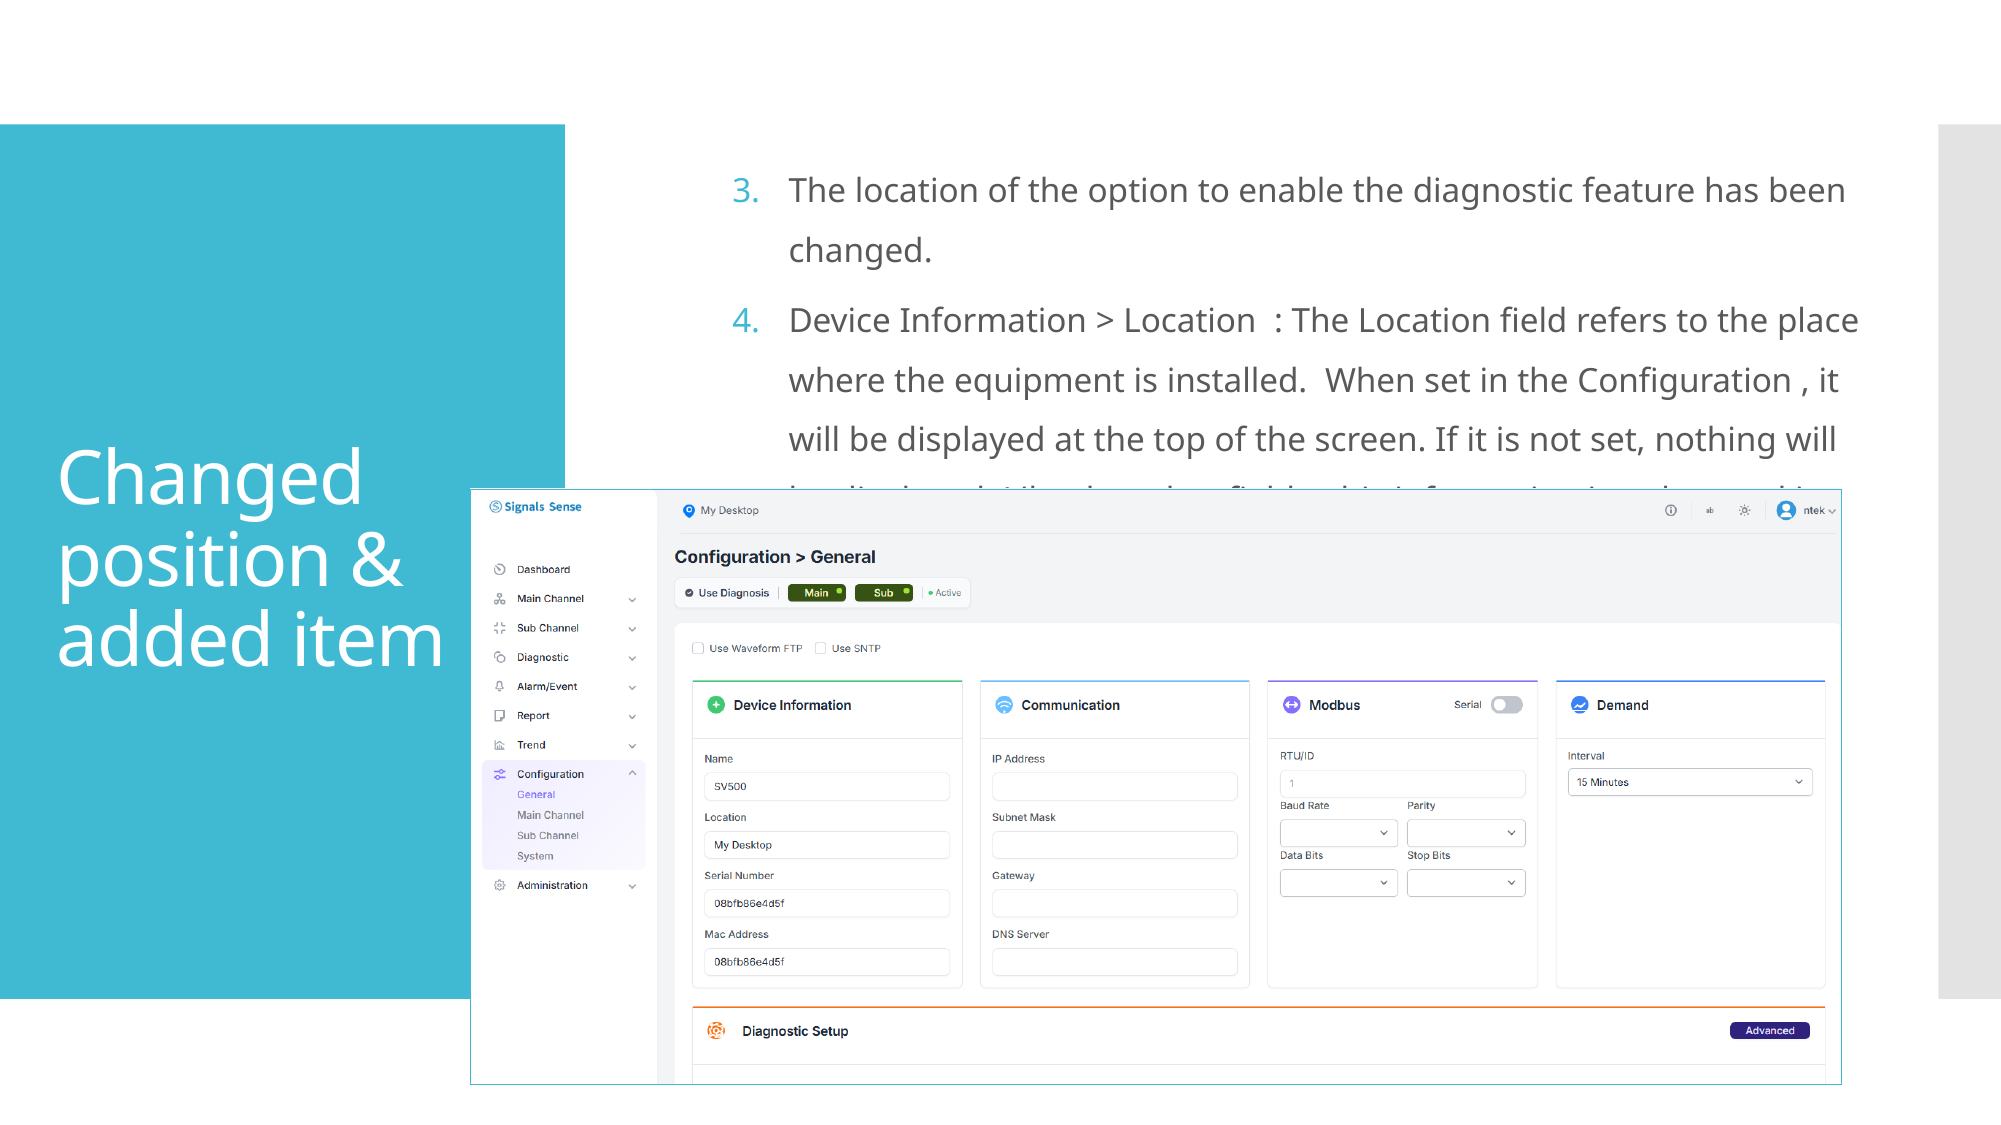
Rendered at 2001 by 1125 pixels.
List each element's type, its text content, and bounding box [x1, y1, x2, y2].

list The location of the option to enable the diagnostic feature has been changed. Device Information > Location : The Location field refers to the place where the equipment is installed. When set in the Configuration , it will be displayed at the top of the screen. If it is not set, nothing will be displayed. Like the other fields, this information is only saved in the setup.json file. [634, 141, 1886, 982]
picture [470, 488, 1842, 1085]
title Changed position & added item [41, 184, 525, 940]
